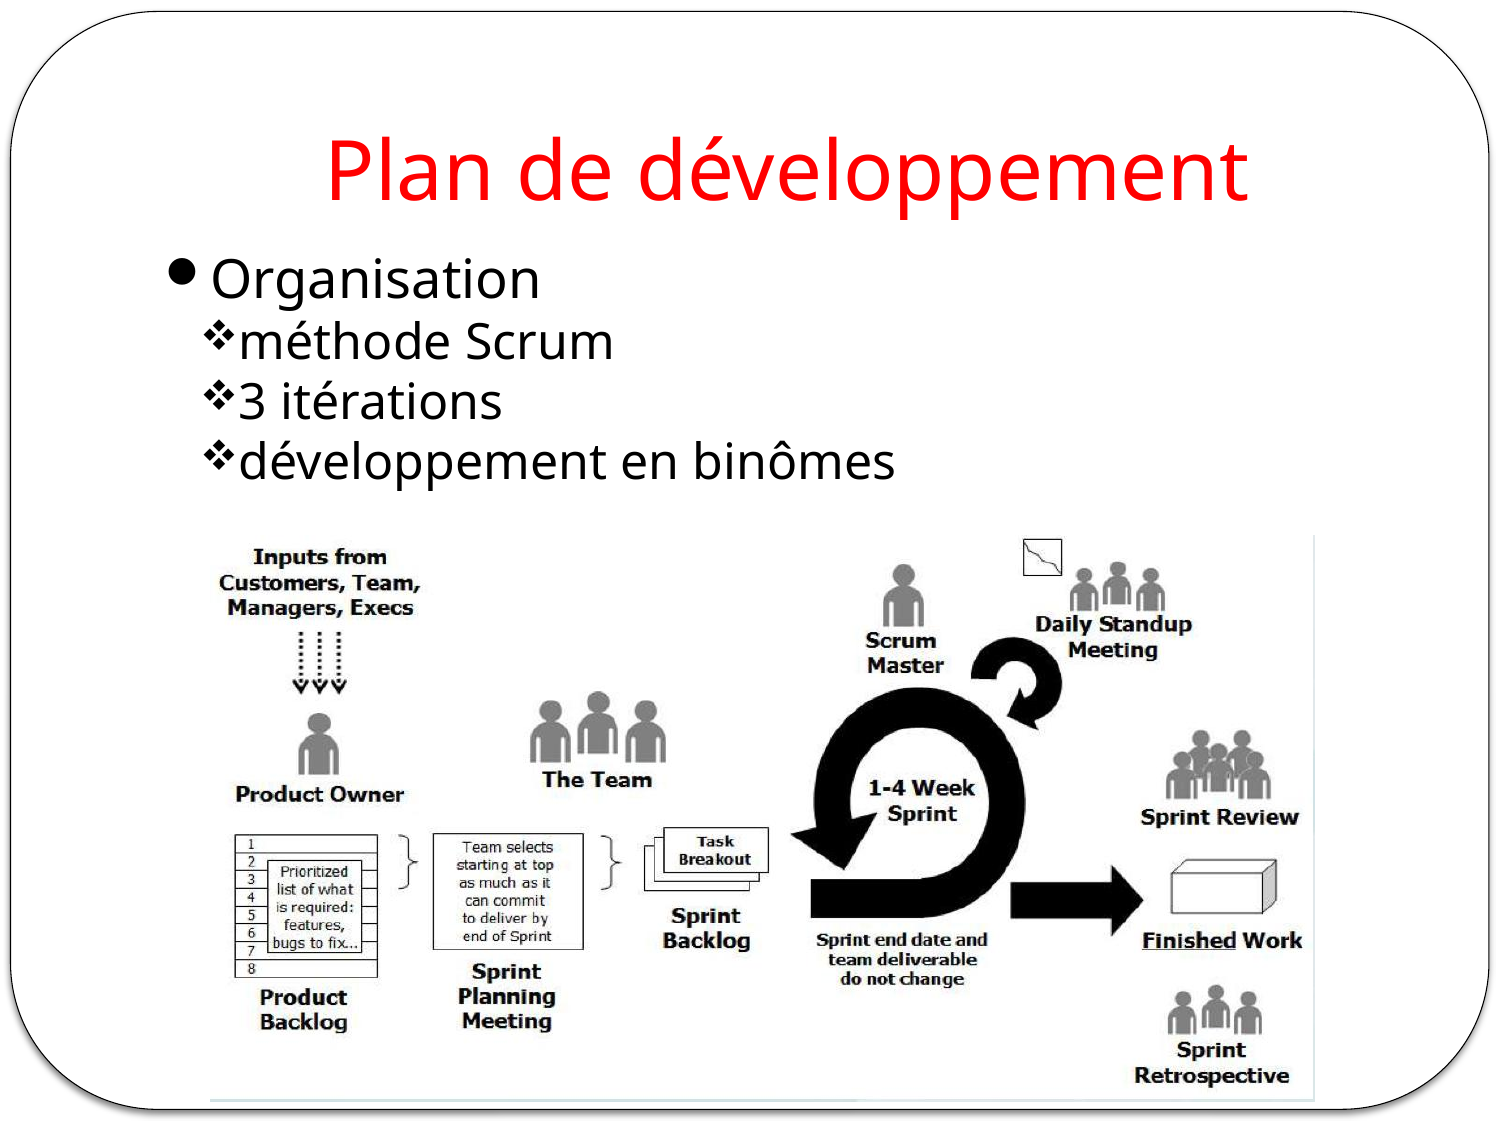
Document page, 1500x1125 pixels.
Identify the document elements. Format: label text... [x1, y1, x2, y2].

picture [210, 535, 1316, 1102]
text_box Plan de développement [149, 45, 1425, 233]
text_box Organisation méthode Scrum 3 itérations développement en binômes [149, 237, 1425, 988]
